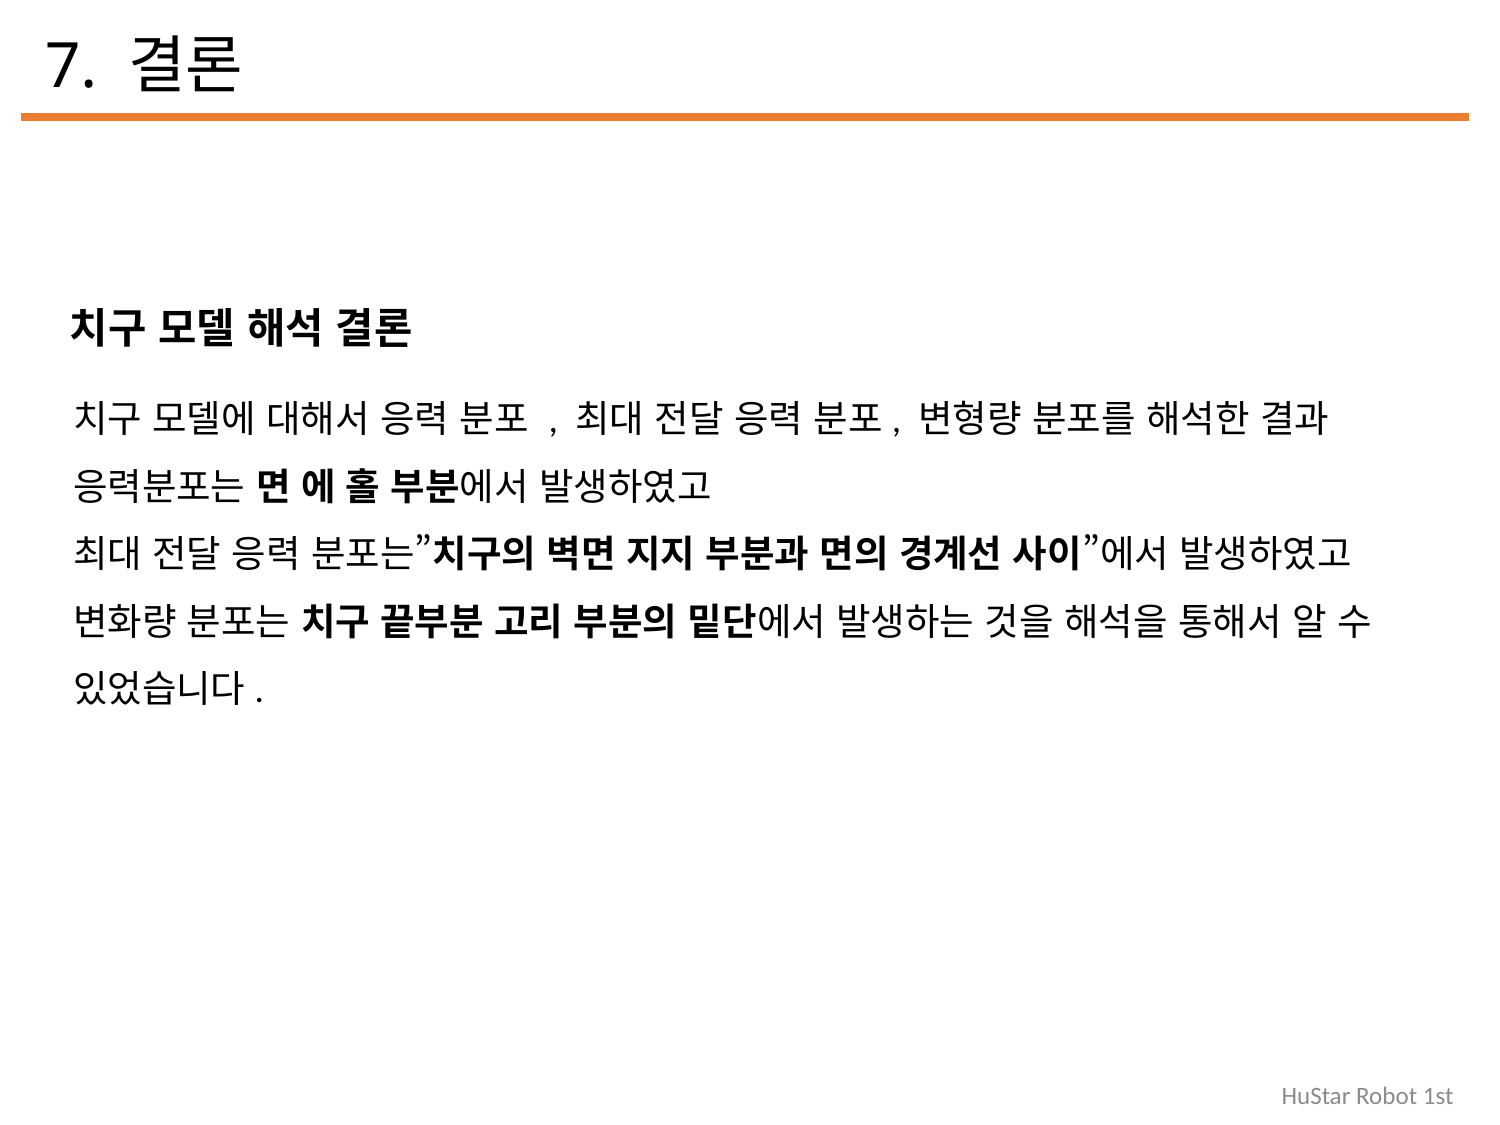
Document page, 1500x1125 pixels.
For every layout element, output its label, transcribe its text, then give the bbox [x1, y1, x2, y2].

text_box 치구 모델 해석 결론 [54, 294, 440, 360]
text_box 치구 모델에 대해서 응력 분포 , 최대 전달 응력 분포, 변형량 분포를 해석한 결과 응력분포는 면 에 홀 부분에서 발생하였고 최대 전달 응력 분포는”치구의 벽면 지지 부분과 면의 경계선 사이”에서 발생하였고 변화량 분포는 치구 끝부분 고리 부분의 밑단에서 발생하는 것을 해석을 통해서 알 수 있었습니다. [58, 365, 1469, 718]
text_box [89, 97, 1500, 401]
footer HuStar Robot 1st [1114, 1065, 1500, 1125]
text_box 7. 결론 [44, 16, 1500, 109]
